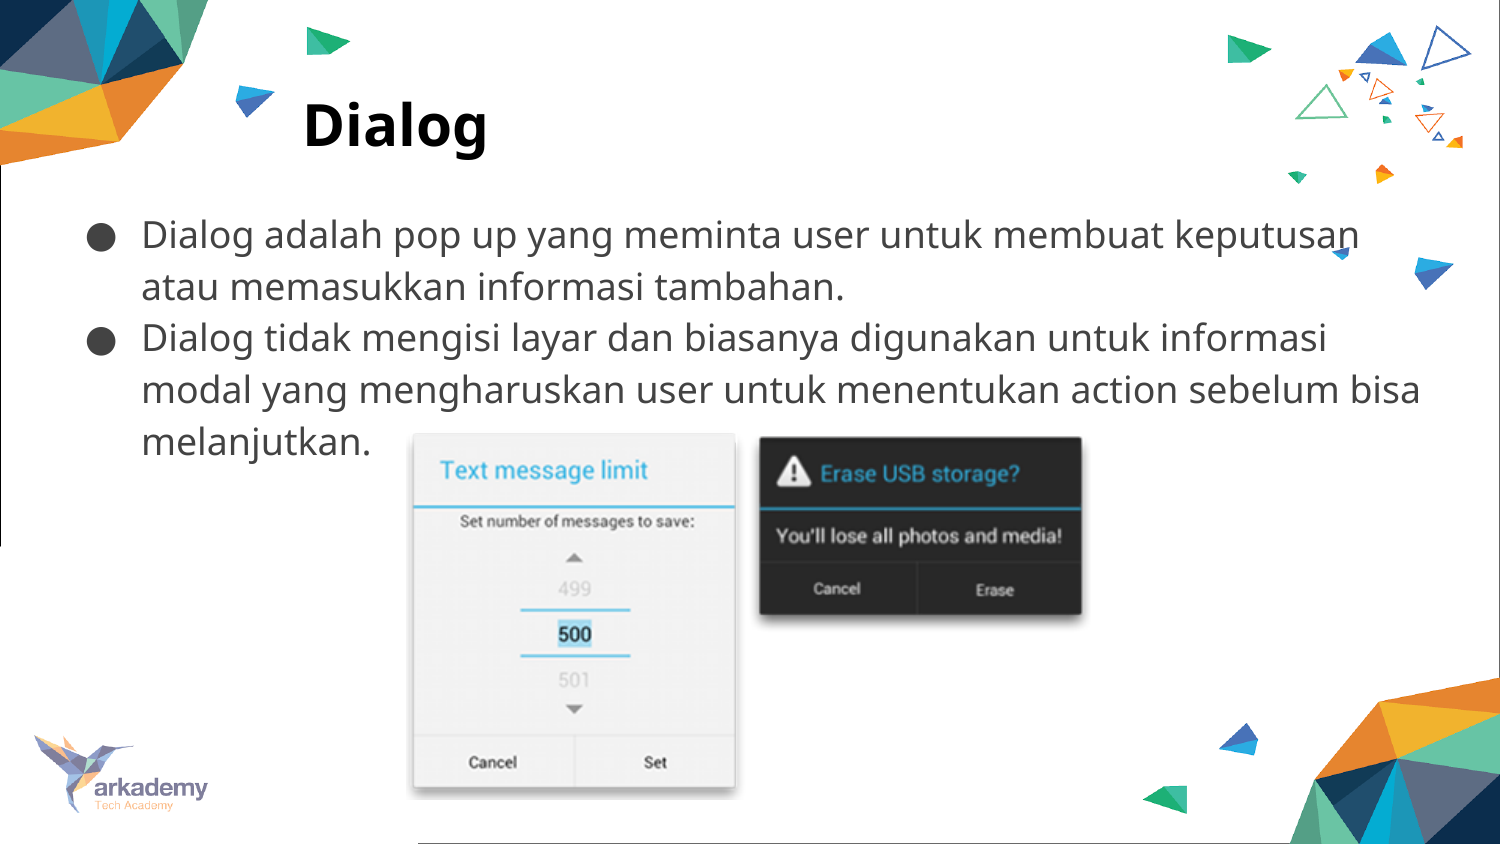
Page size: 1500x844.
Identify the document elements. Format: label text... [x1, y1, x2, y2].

picture [0, 0, 1500, 844]
list Dialog adalah pop up yang meminta user untuk membuat keputusan atau memasukkan informasi tambahan. Dialog tidak mengisi layar dan biasanya digunakan untuk informasi modal yang mengharuskan user untuk menentukan action sebelum bisa melanjutkan. [51, 189, 1449, 750]
title Dialog [287, 72, 1449, 167]
